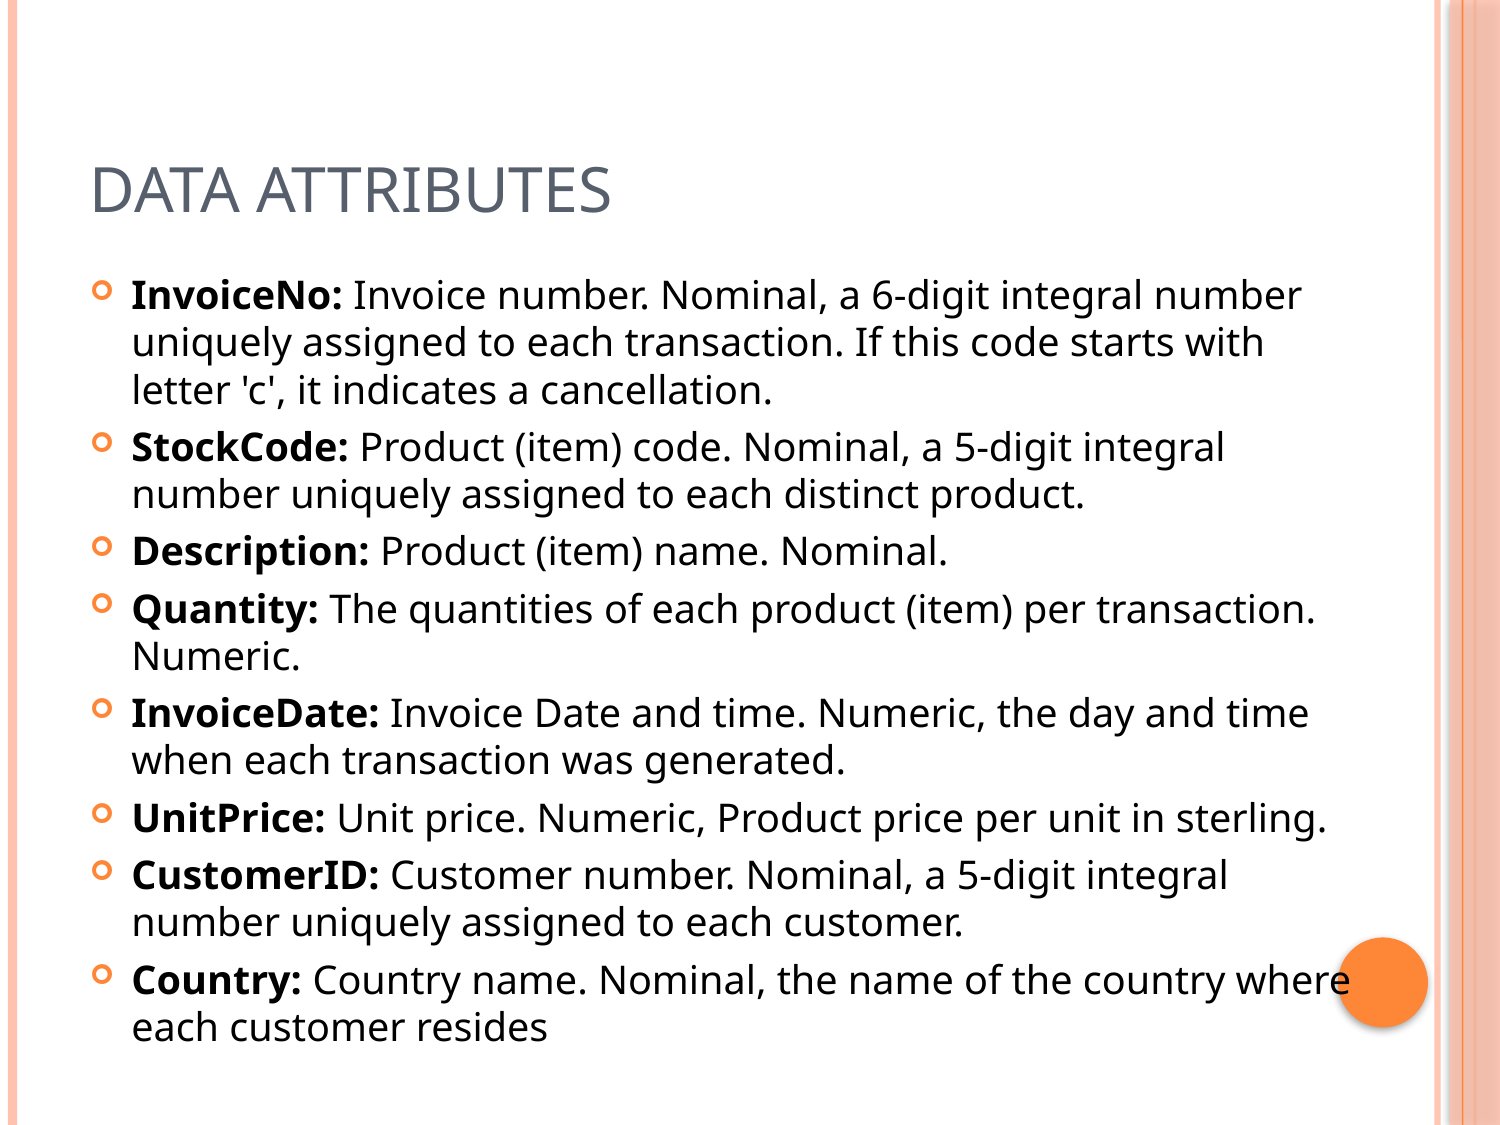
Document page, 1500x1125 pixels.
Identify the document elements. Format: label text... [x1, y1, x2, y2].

title Data attributes [75, 45, 1300, 233]
list InvoiceNo: Invoice number. Nominal, a 6-digit integral number uniquely assigned to each transaction. If this code starts with letter 'c', it indicates a cancellation. StockCode: Product (item) code. Nominal, a 5-digit integral number uniquely assigned to each distinct product. Description: Product (item) name. Nominal. Quantity: The quantities of each product (item) per transaction. Numeric. InvoiceDate: Invoice Date and time. Numeric, the day and time when each transaction was generated. UnitPrice: Unit price. Numeric, Product price per unit in sterling. CustomerID: Customer number. Nominal, a 5-digit integral number uniquely assigned to each customer. Country: Country name. Nominal, the name of the country where each customer resides [75, 262, 1388, 1062]
